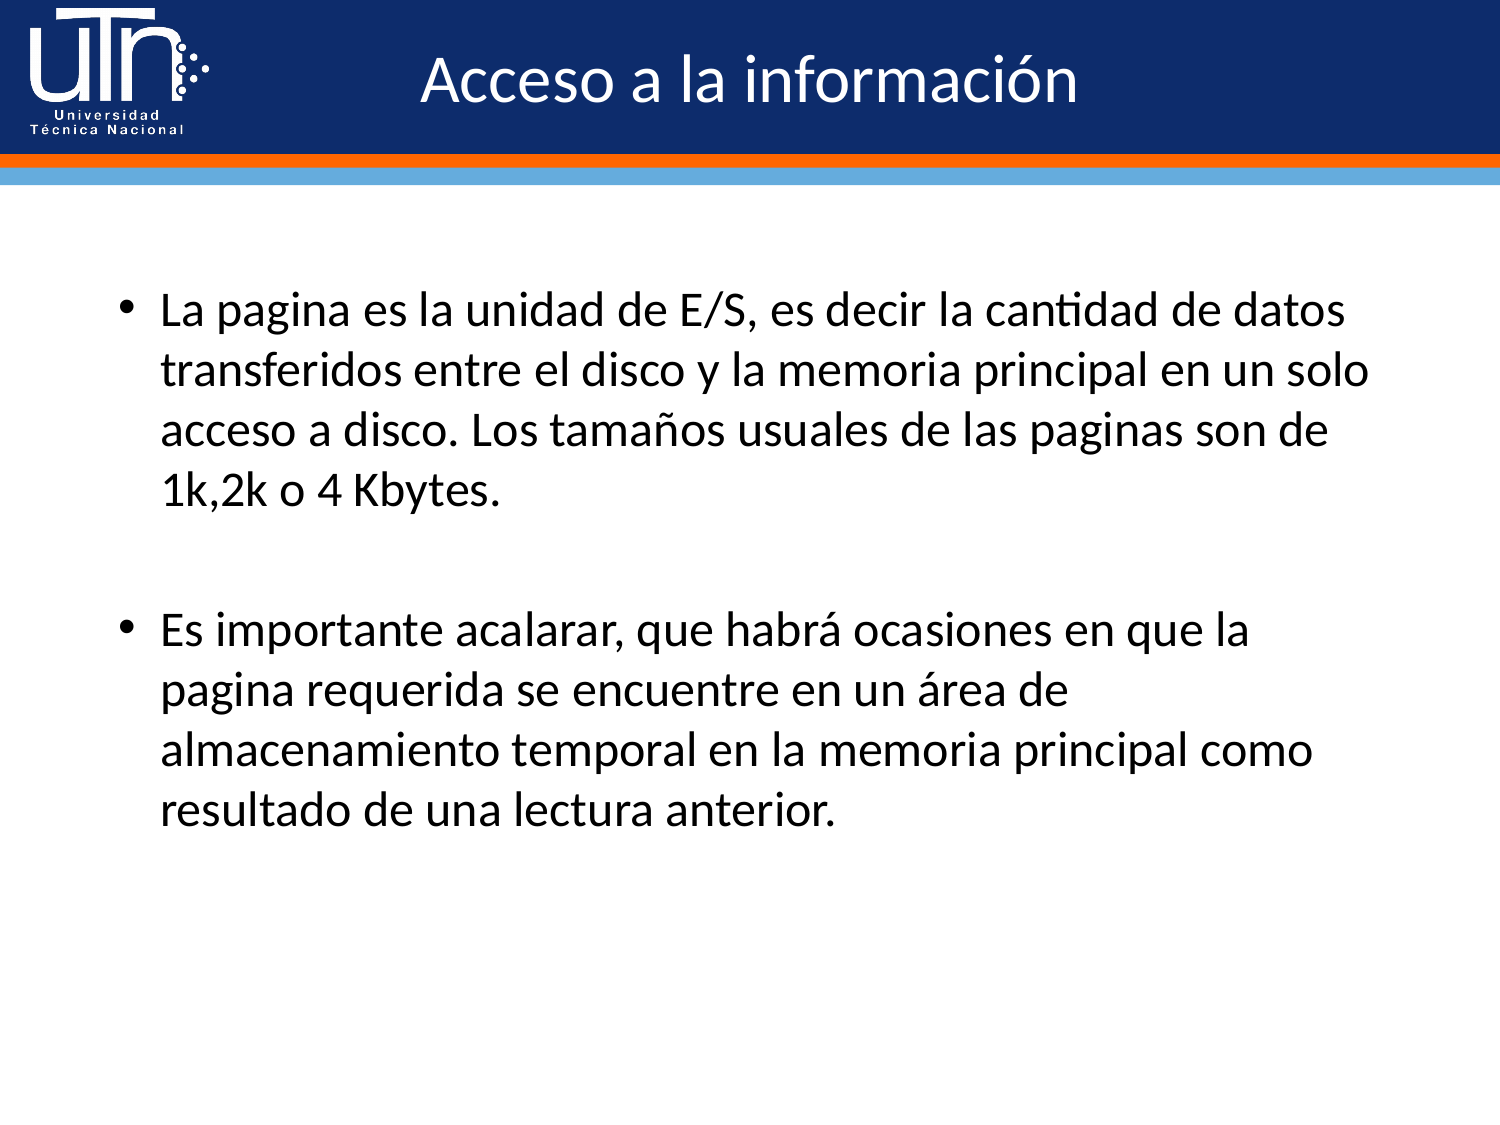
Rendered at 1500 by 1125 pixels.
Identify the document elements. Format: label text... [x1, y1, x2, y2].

list La pagina es la unidad de E/S, es decir la cantidad de datos transferidos entre el disco y la memoria principal en un solo acceso a disco. Los tamaños usuales de las paginas son de 1k,2k o 4 Kbytes. Es importante acalarar, que habrá ocasiones en que la pagina requerida se encuentre en un área de almacenamiento temporal en la memoria principal como resultado de una lectura anterior. [103, 198, 1397, 1012]
title Acceso a la información [0, 0, 1500, 154]
